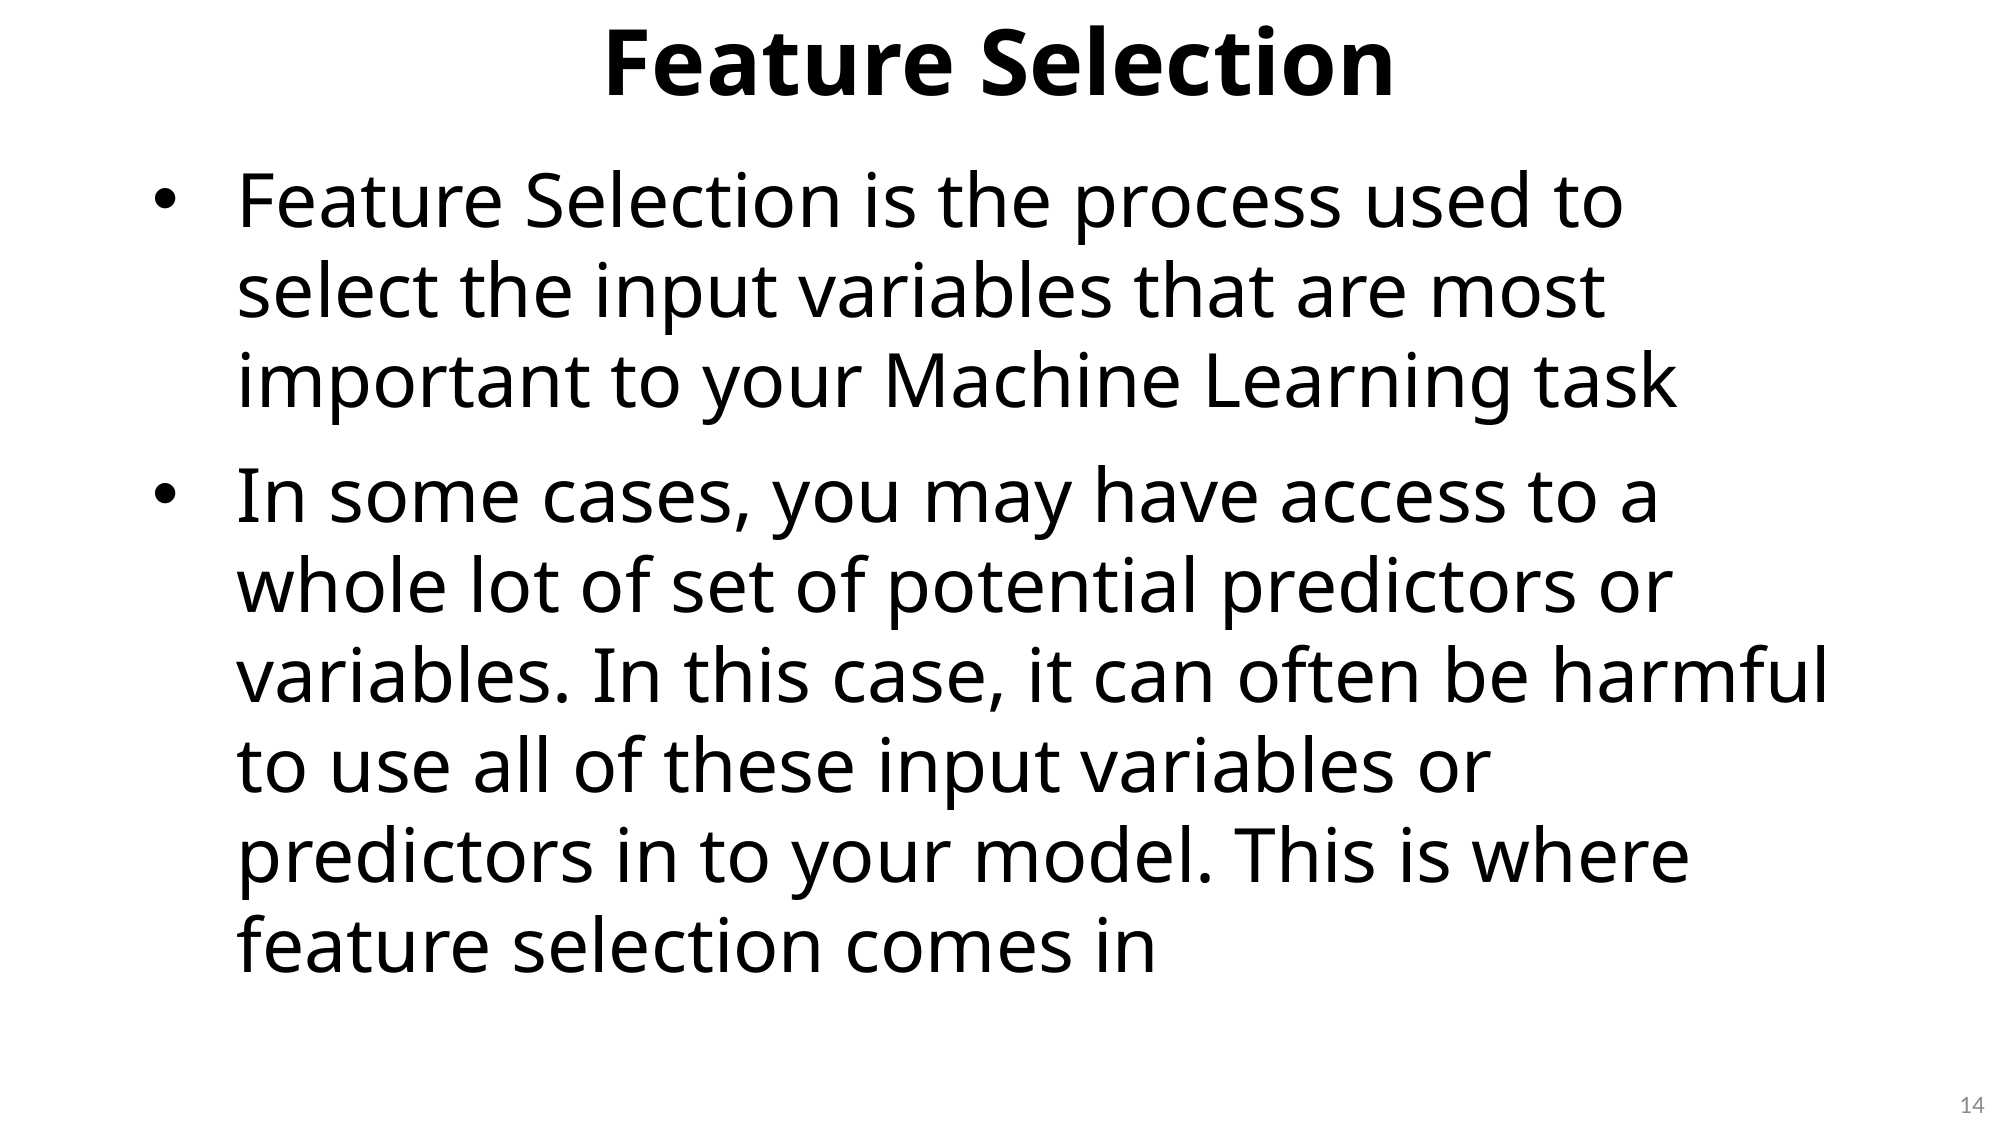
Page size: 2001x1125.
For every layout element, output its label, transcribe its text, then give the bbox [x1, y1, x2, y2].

slide_number 14 [1879, 1060, 2000, 1125]
text_box Feature Selection [0, 0, 2000, 123]
text_box Feature Selection is the process used to select the input variables that are most important to your Machine Learning task In some cases, you may have access to a whole lot of set of potential predictors or variables. In this case, it can often be harmful to use all of these input variables or predictors in to your model. This is where feature selection comes in [137, 145, 1863, 1089]
